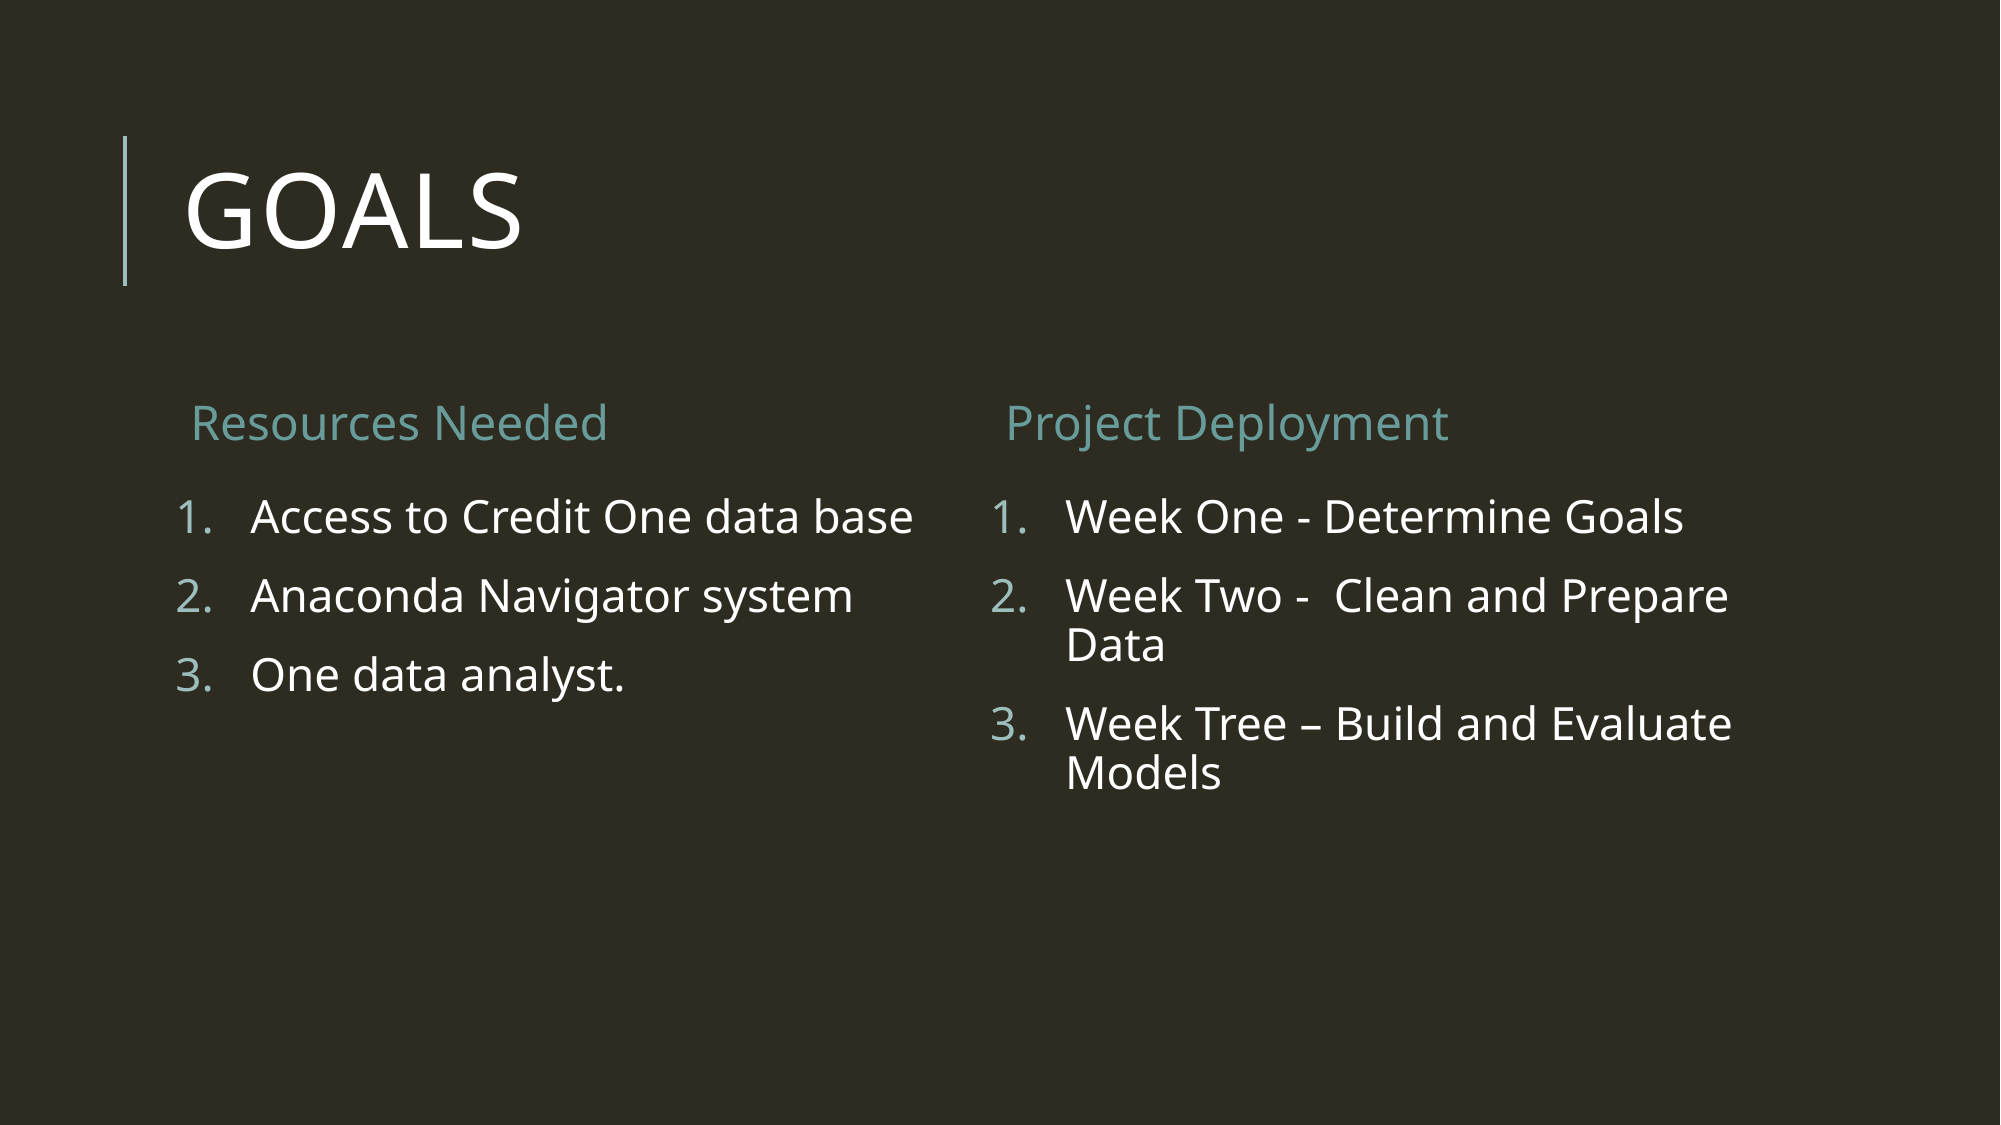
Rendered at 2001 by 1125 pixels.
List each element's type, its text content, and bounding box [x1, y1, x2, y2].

list Access to Credit One data base Anaconda Navigator system One data analyst. [168, 486, 948, 1035]
title Goals [168, 96, 1763, 342]
list Resources Needed [168, 357, 948, 486]
list Project Deployment [982, 357, 1763, 486]
list Week One - Determine Goals Week Two - Clean and Prepare Data Week Tree – Build and Evaluate Models [982, 486, 1763, 1035]
